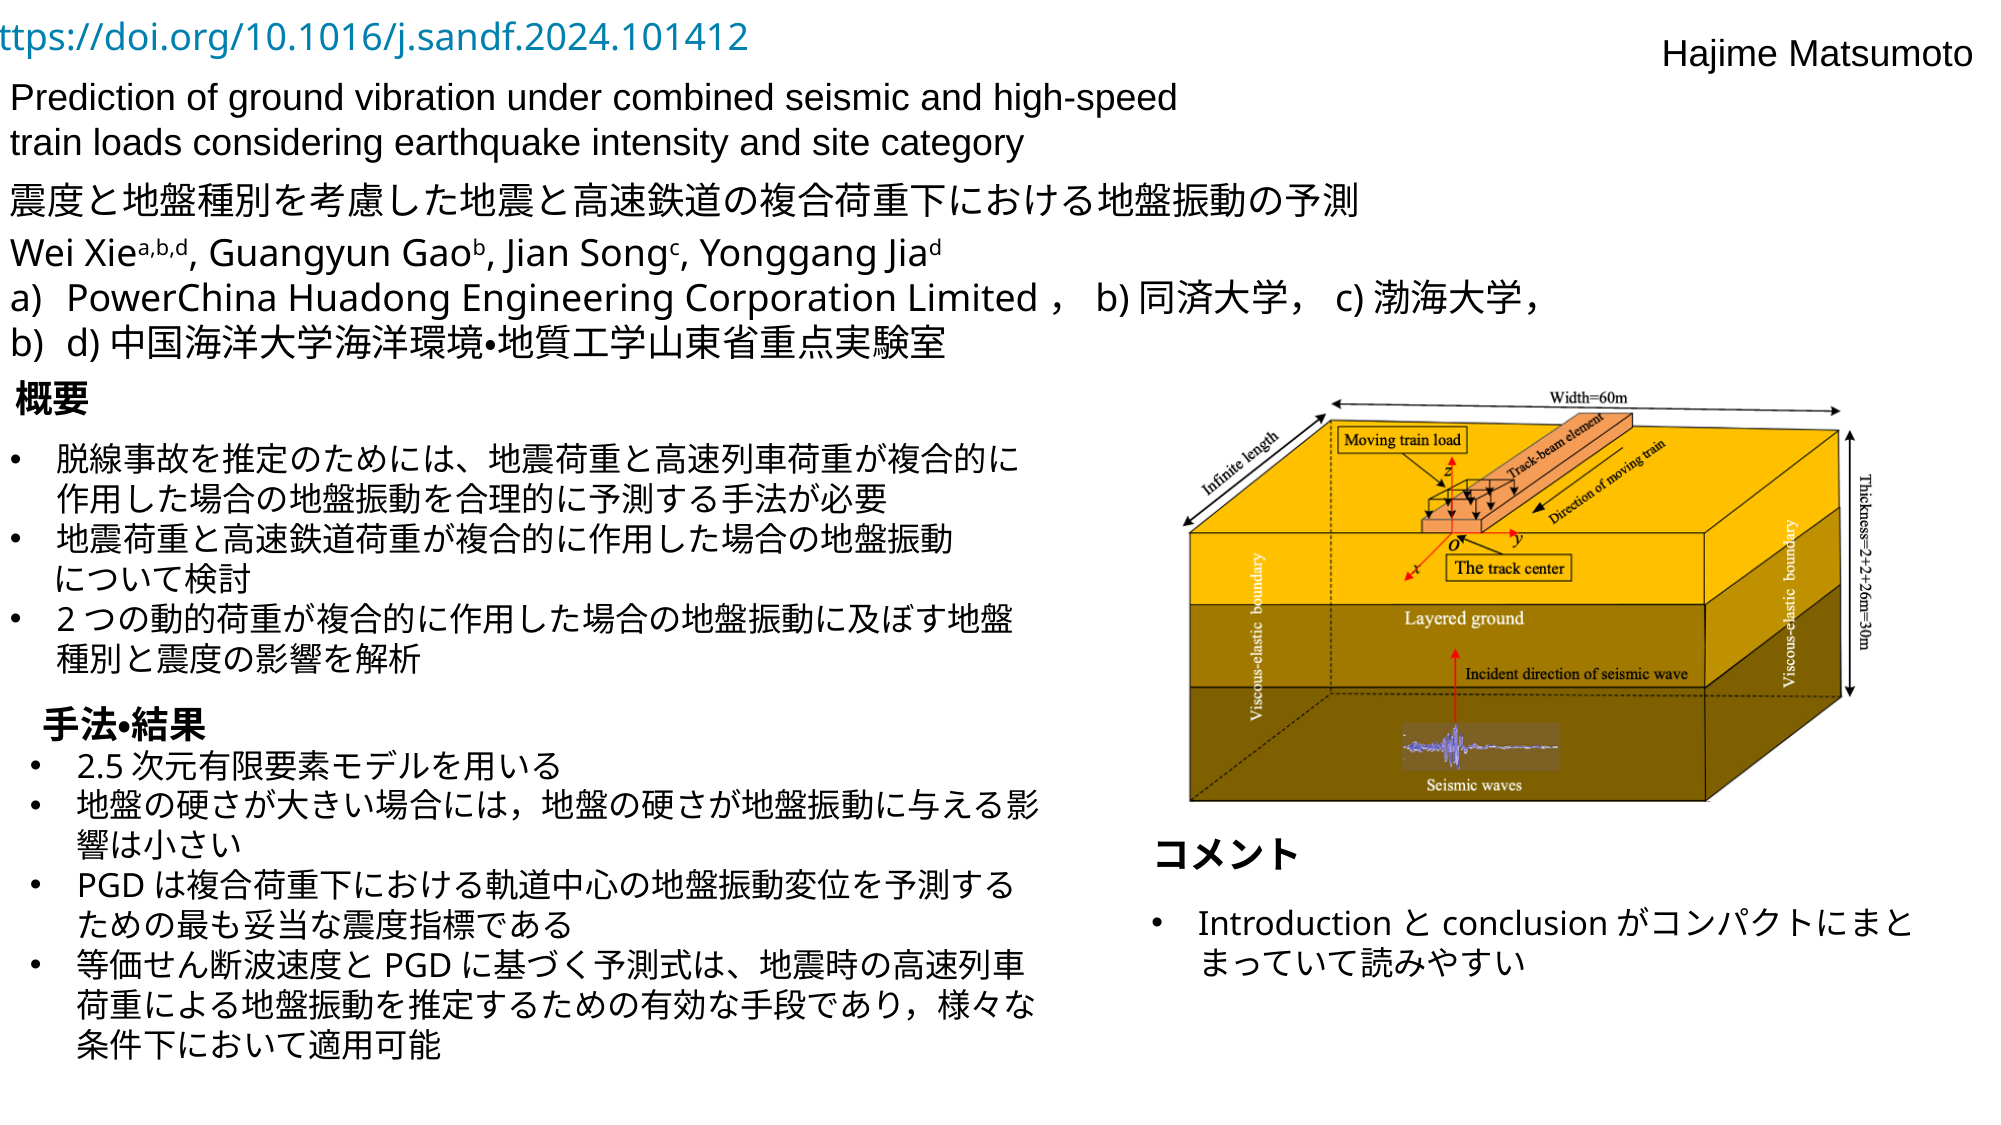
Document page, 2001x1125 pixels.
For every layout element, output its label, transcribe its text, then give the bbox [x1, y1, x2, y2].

text_box コメント [1137, 824, 1318, 884]
text_box Introductionとconclusionがコンパクトにまとまっていて読みやすい [1136, 894, 1948, 1030]
text_box Prediction of ground vibration under combined seismic and high-speed train loads considering earthquake intensity and site category [0, 65, 1918, 170]
text_box 2.5次元有限要素モデルを用いる 地盤の硬さが大きい場合には，地盤の硬さが地盤振動に与える影響は小さい PGDは複合荷重下における軌道中心の地盤振動変位を予測するための最も妥当な震度指標である 等価せん断波速度とPGDに基づく予測式は、地震時の高速列車荷重による地盤振動を推定するための有効な手段であり，様々な条件下において適用可能 [15, 737, 1062, 1072]
text_box https://doi.org/10.1016/j.sandf.2024.101412 [0, 6, 765, 65]
text_box 手法・結果 [27, 693, 222, 737]
text_box 概要 [0, 371, 106, 428]
text_box Wei Xiea,b,d, Guangyun Gaob, Jian Songc, Yonggang Jiad [0, 221, 1692, 282]
text_box PowerChina Huadong Engineering Corporation Limited，b)同済大学，c)渤海大学， d)中国海洋大学海洋環境・地質工学山東省重点実験室 [0, 266, 1923, 371]
text_box Hajime Matsumoto [1646, 21, 1989, 82]
picture [1062, 372, 1940, 808]
text_box 震度と地盤種別を考慮した地震と高速鉄道の複合荷重下における地盤振動の予測 [0, 169, 1748, 229]
text_box 脱線事故を推定のためには、地震荷重と高速列車荷重が複合的に作用した場合の地盤振動を合理的に予測する手法が必要 地震荷重と高速鉄道荷重が複合的に作用した場合の地盤振動 について検討 2つの動的荷重が複合的に作用した場合の地盤振動に及ぼす地盤種別と震度の影響を解析 [0, 431, 1042, 686]
